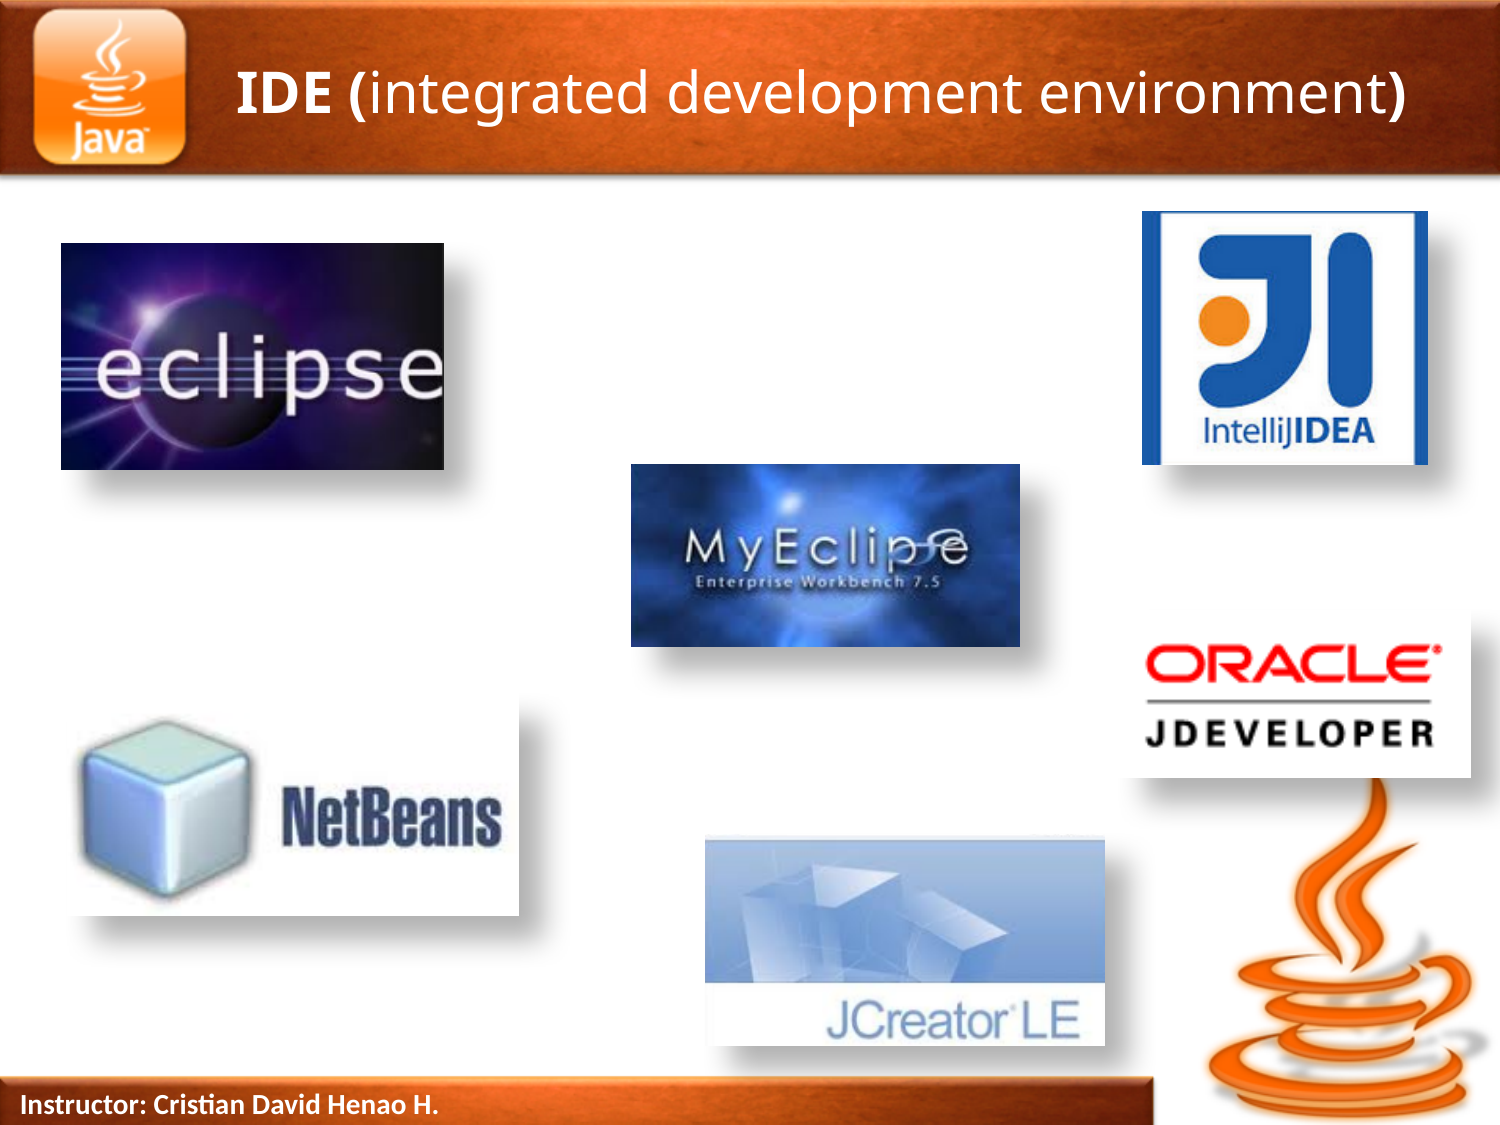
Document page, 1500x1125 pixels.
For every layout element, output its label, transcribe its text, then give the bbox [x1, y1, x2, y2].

text_box Instructor: Cristian David Henao H. [4, 1082, 1140, 1124]
title IDE (integrated development environment) [218, 19, 1425, 161]
picture [0, 0, 1500, 1125]
